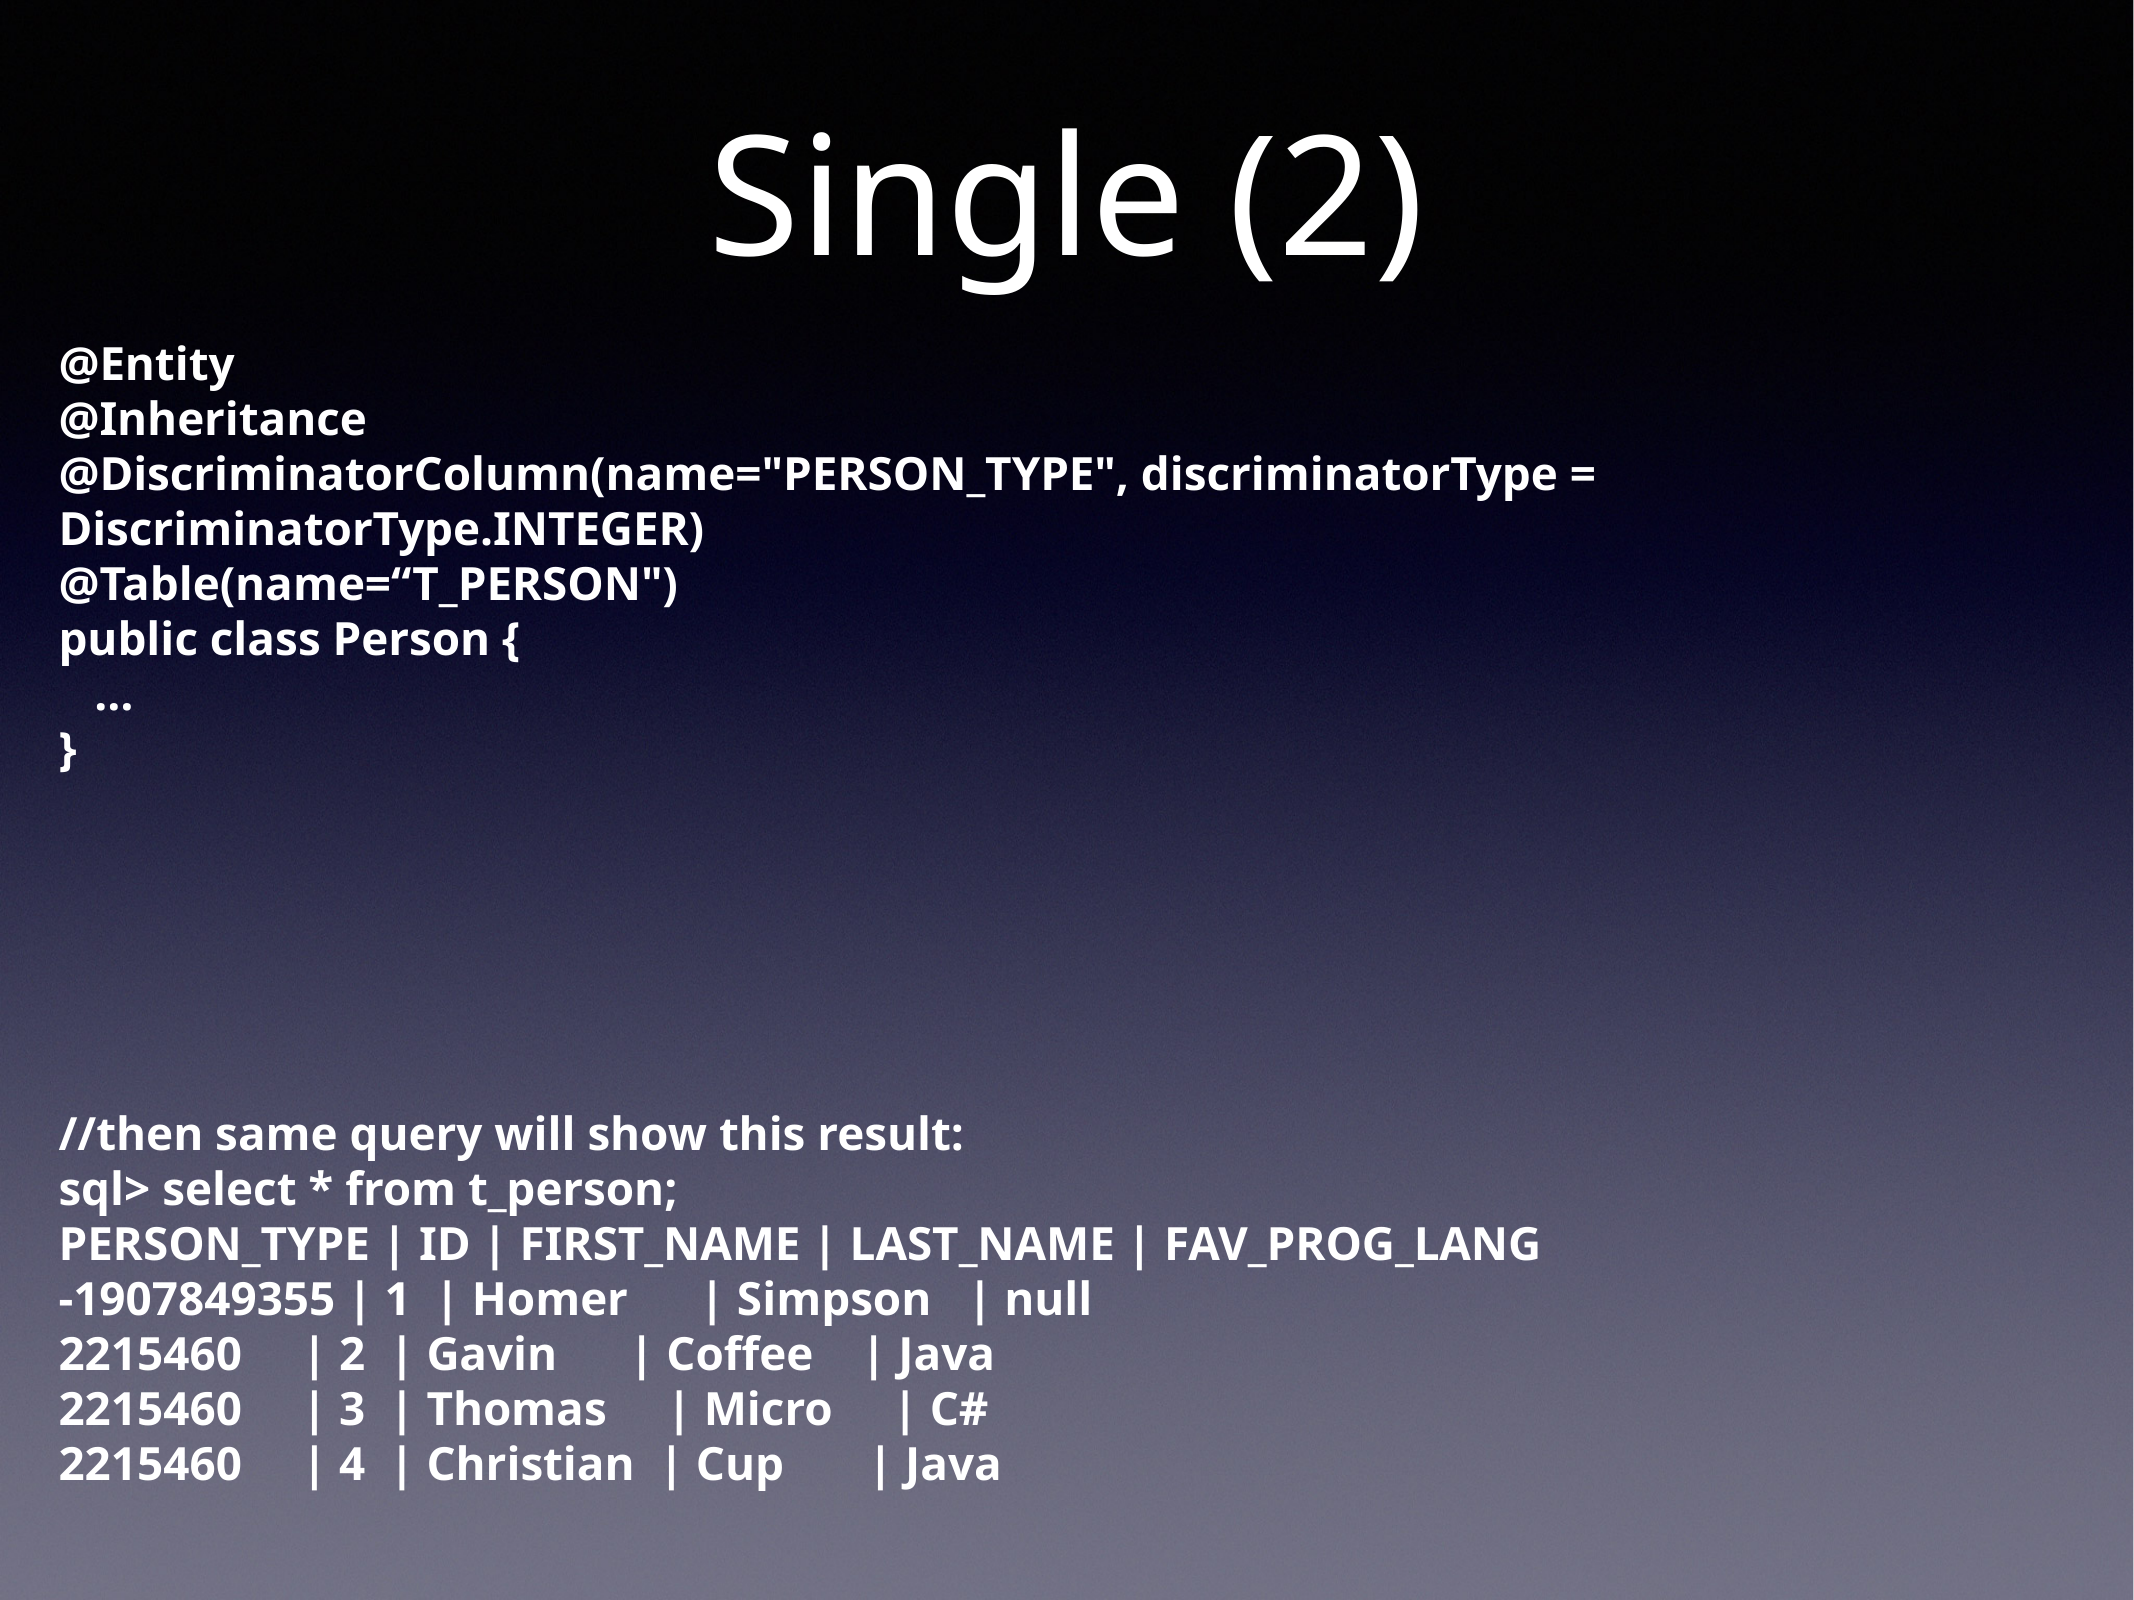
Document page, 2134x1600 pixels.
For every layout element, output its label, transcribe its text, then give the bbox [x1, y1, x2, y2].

picture [0, 0, 2134, 1600]
text_box @Entity @Inheritance @DiscriminatorColumn(name="PERSON_TYPE", discriminatorType = DiscriminatorType.INTEGER) @Table(name=“T_PERSON") public class Person { … } //then same query will show this result: sql> select * from t_person; PERSON_TYPE | ID | FIRST_NAME | LAST_NAME | FAV_PROG_LANG -1907849355 | 1 | Homer | Simpson | null 2215460 | 2 | Gavin | Coffee | Java 2215460 | 3 | Thomas | Micro | C# 2215460 | 4 | Christian | Cup | Java [50, 326, 1967, 1498]
title Single (2) [155, 14, 1978, 363]
